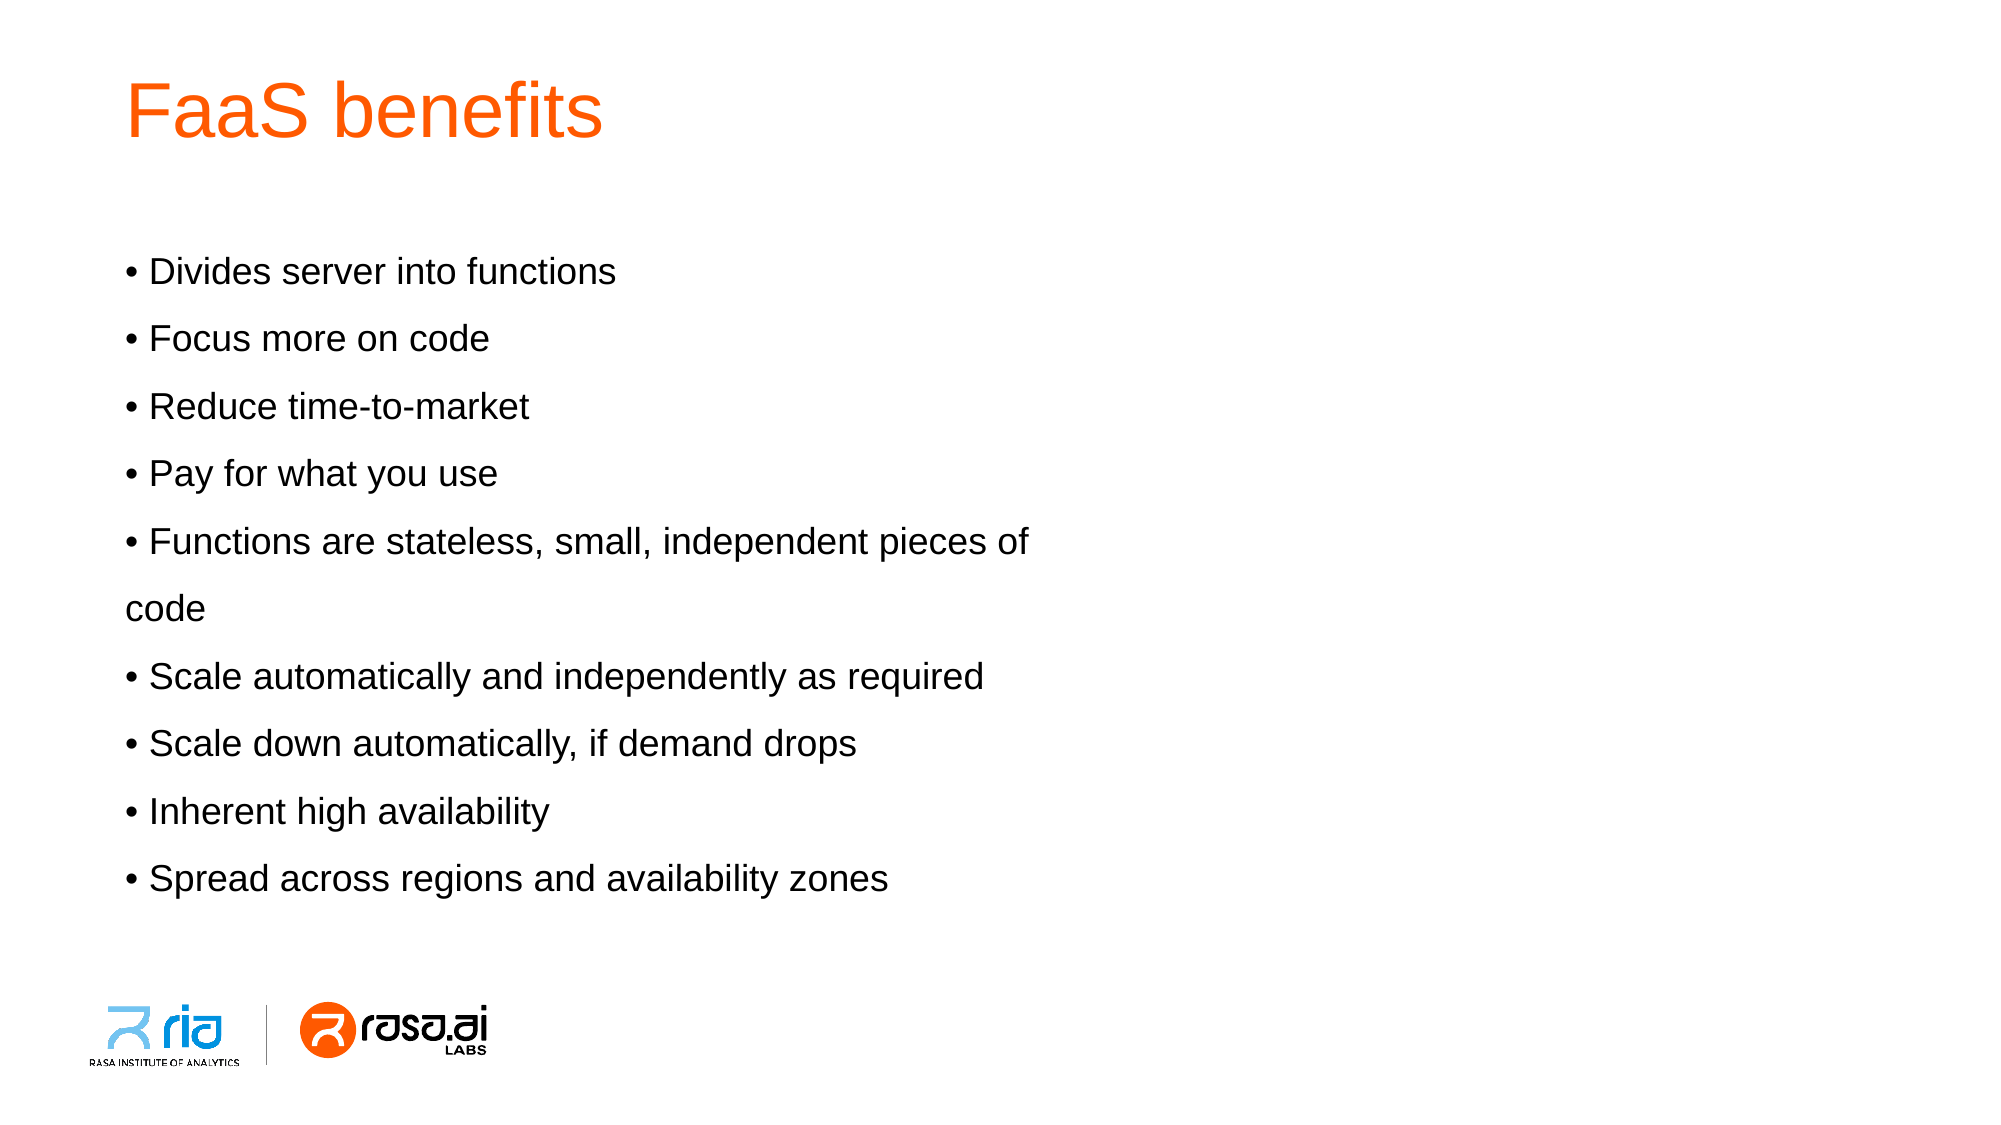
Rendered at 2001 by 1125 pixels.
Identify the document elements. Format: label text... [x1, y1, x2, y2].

title FaaS benefits [125, 59, 1791, 154]
picture [78, 992, 250, 1078]
text_box • Divides server into functions • Focus more on code • Reduce time-to-market • Pay for what you use • Functions are stateless, small, independent pieces of code • Scale automatically and independently as required • Scale down automatically, if demand drops • Inherent high availability • Spread across regions and availability zones [110, 216, 1111, 907]
